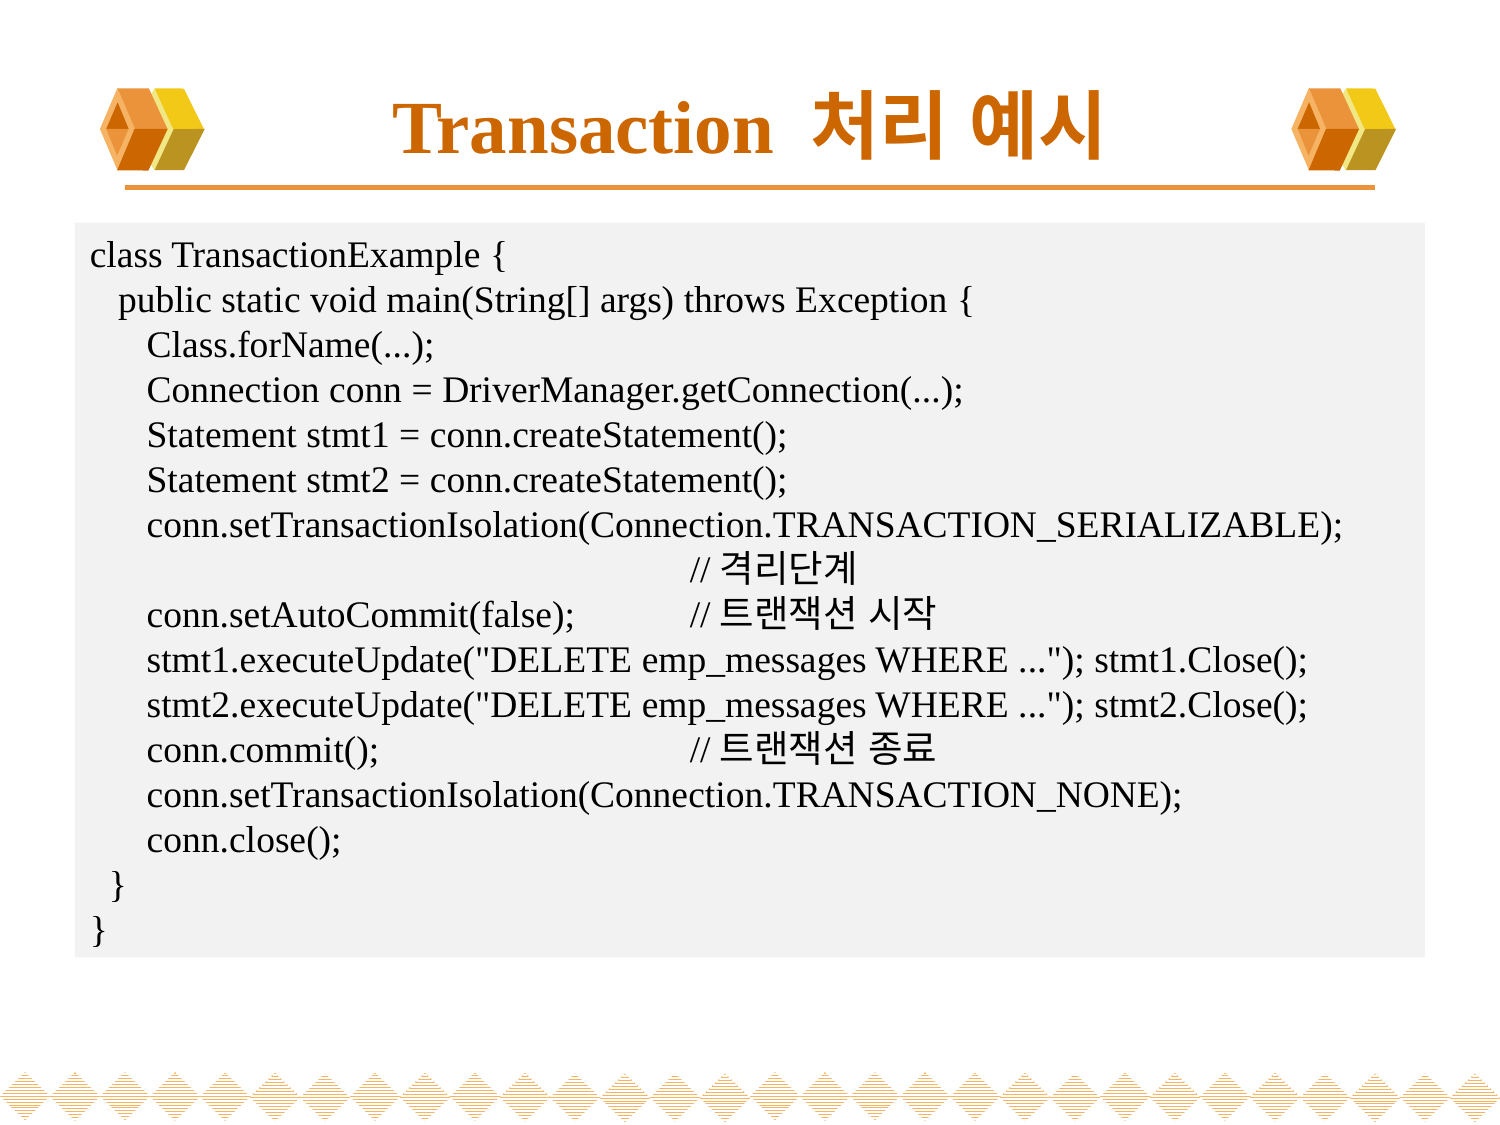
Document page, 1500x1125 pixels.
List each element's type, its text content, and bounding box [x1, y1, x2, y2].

title Transaction 처리 예시 [75, 59, 1425, 188]
text_box class TransactionExample { public static void main(String[] args) throws Exception { Class.forName(...); Connection conn = DriverManager.getConnection(...); Statement stmt1 = conn.createStatement(); Statement stmt2 = conn.createStatement(); conn.setTransactionIsolation(Connection.TRANSACTION_SERIALIZABLE); //격리단계 conn.setAutoCommit(false); //트랜잭션 시작 stmt1.executeUpdate("DELETE emp_messages WHERE ..."); stmt1.Close(); stmt2.executeUpdate("DELETE emp_messages WHERE ..."); stmt2.Close(); conn.commit(); //트랜잭션 종료 conn.setTransactionIsolation(Connection.TRANSACTION_NONE); conn.close(); } } [74, 222, 1425, 958]
